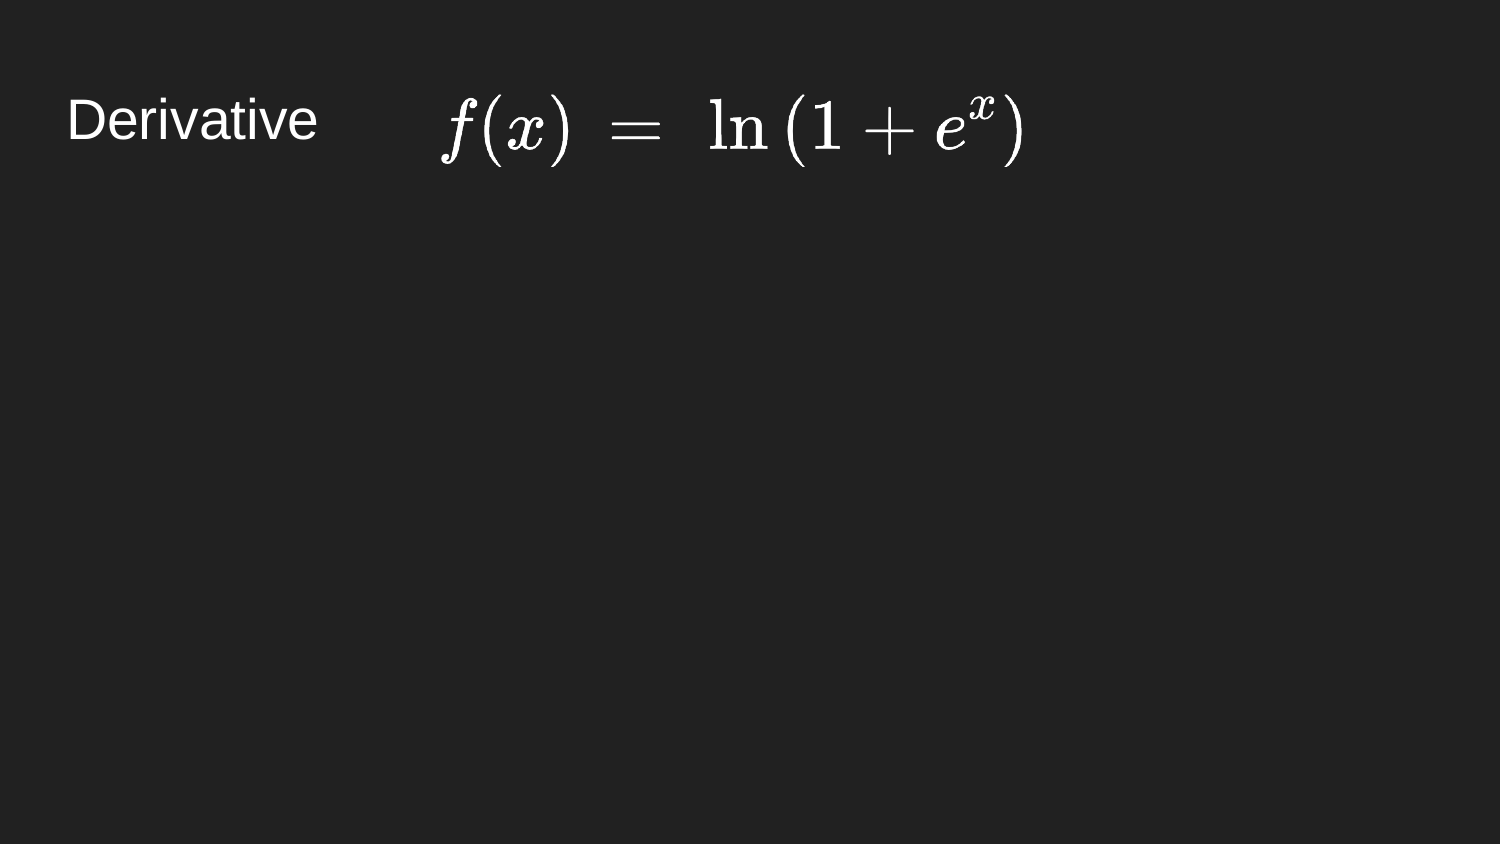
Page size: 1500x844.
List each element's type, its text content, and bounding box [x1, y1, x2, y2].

picture [440, 93, 1022, 168]
title Derivative [51, 72, 1449, 167]
